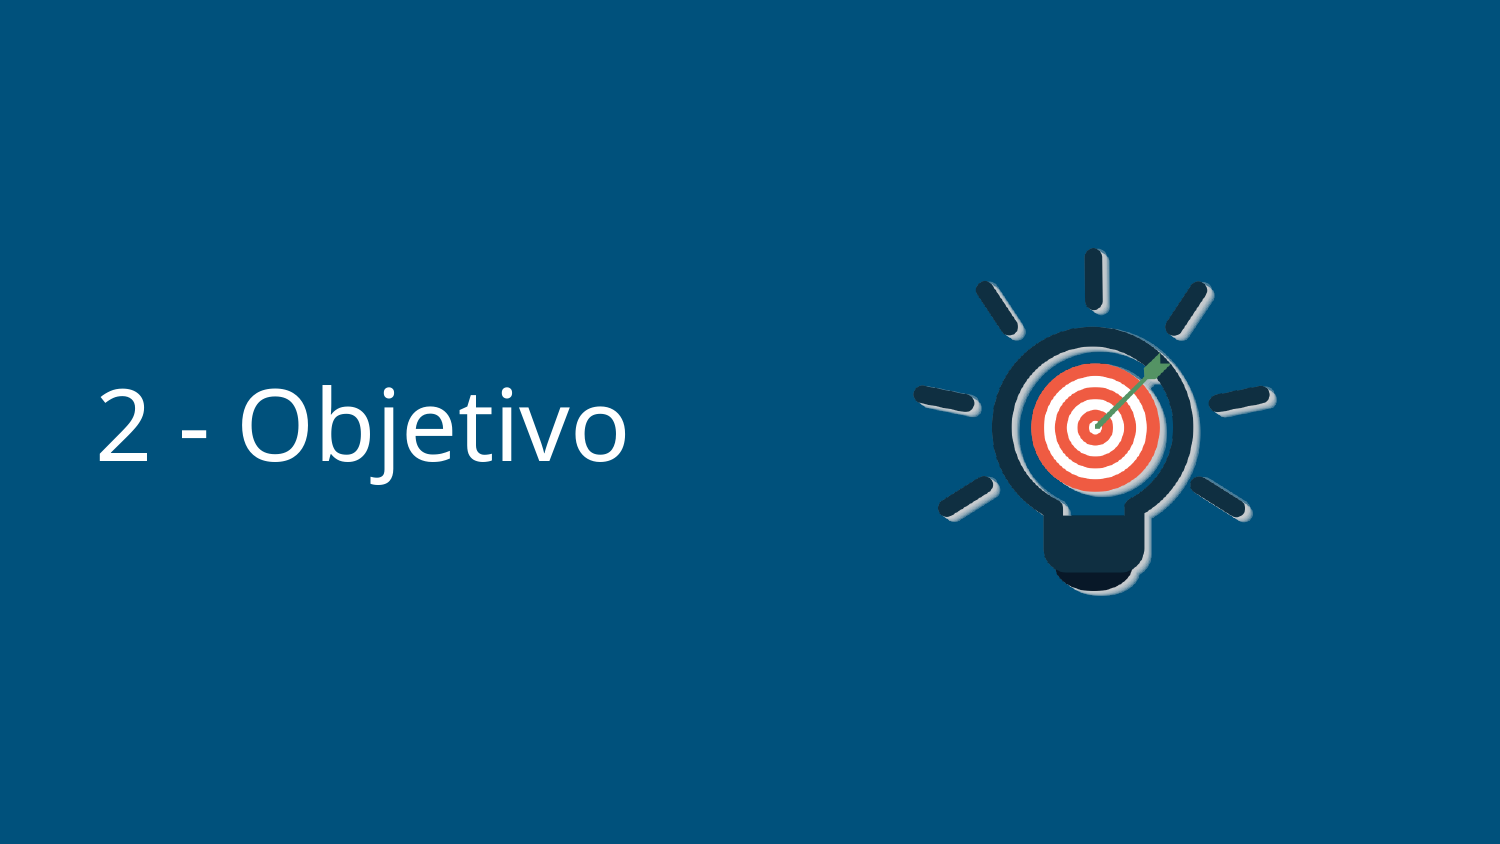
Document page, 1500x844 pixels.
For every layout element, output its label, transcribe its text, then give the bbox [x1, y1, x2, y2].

picture [914, 386, 981, 417]
picture [1085, 249, 1109, 315]
title 2 - Objetivo [80, 86, 1087, 758]
picture [977, 282, 1025, 340]
picture [993, 327, 1200, 595]
picture [1166, 282, 1214, 340]
picture [1191, 477, 1252, 522]
picture [939, 477, 1000, 521]
picture [1210, 387, 1276, 417]
